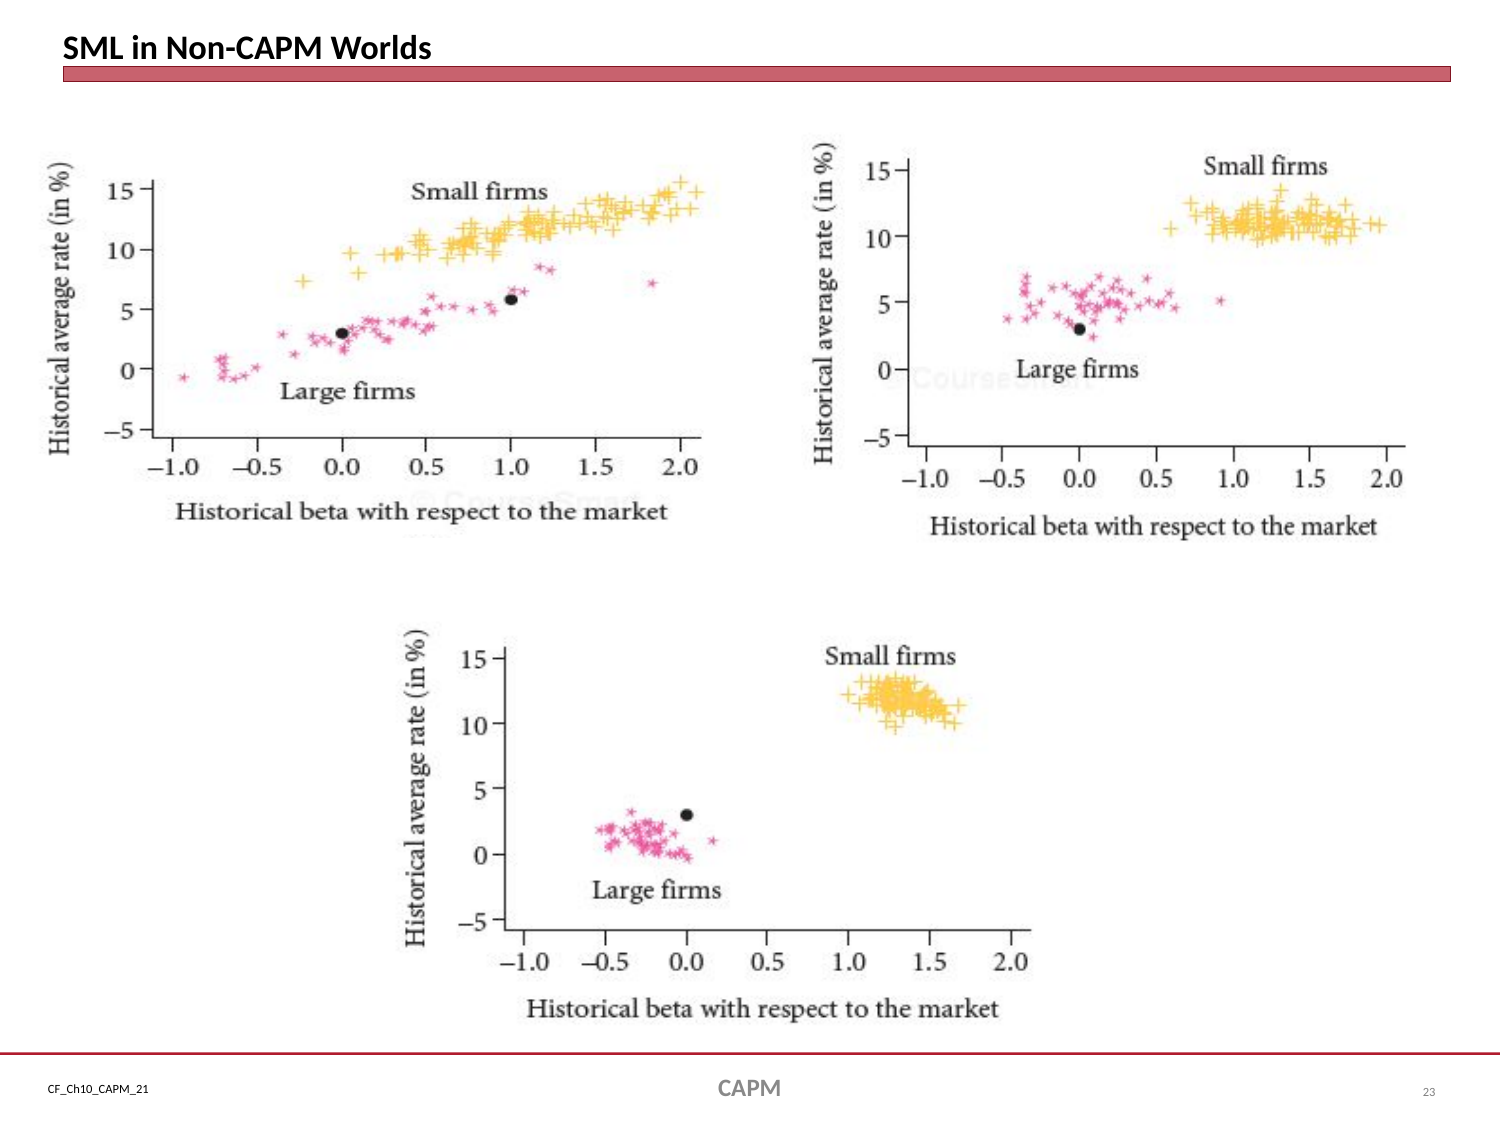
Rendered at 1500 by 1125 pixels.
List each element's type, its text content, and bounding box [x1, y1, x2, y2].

picture [385, 595, 1099, 1034]
picture [800, 124, 1451, 551]
slide_number 23 [1375, 1061, 1451, 1122]
picture [12, 124, 776, 538]
footer CAPM [512, 1056, 988, 1117]
title SML in Non-CAPM Worlds [62, 6, 1451, 67]
